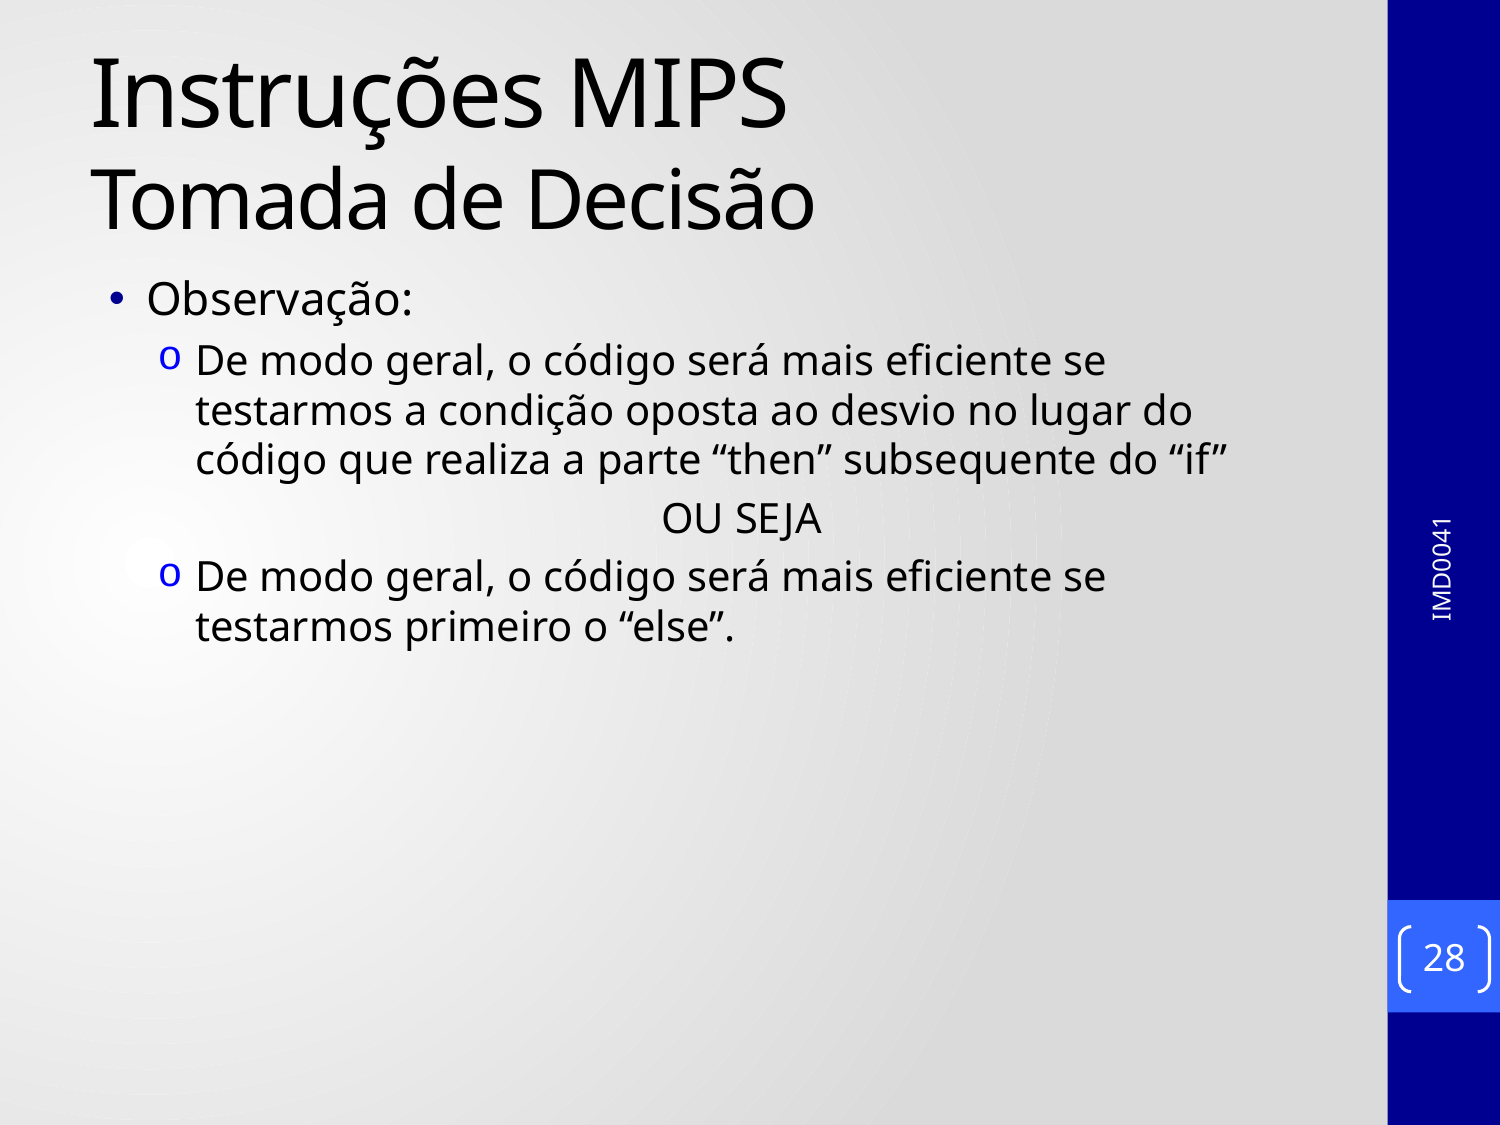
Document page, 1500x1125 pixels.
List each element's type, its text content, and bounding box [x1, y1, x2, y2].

slide_number 28 [1397, 925, 1492, 994]
footer IMD0041 [1412, 500, 1473, 889]
list Observação: De modo geral, o código será mais eficiente se testarmos a condição oposta ao desvio no lugar do código que realiza a parte “then” subsequente do “if” OU SEJA De modo geral, o código será mais eficiente se testarmos primeiro o “else”. [75, 262, 1325, 1050]
title Instruções MIPS Tomada de Decisão [75, 45, 1413, 233]
